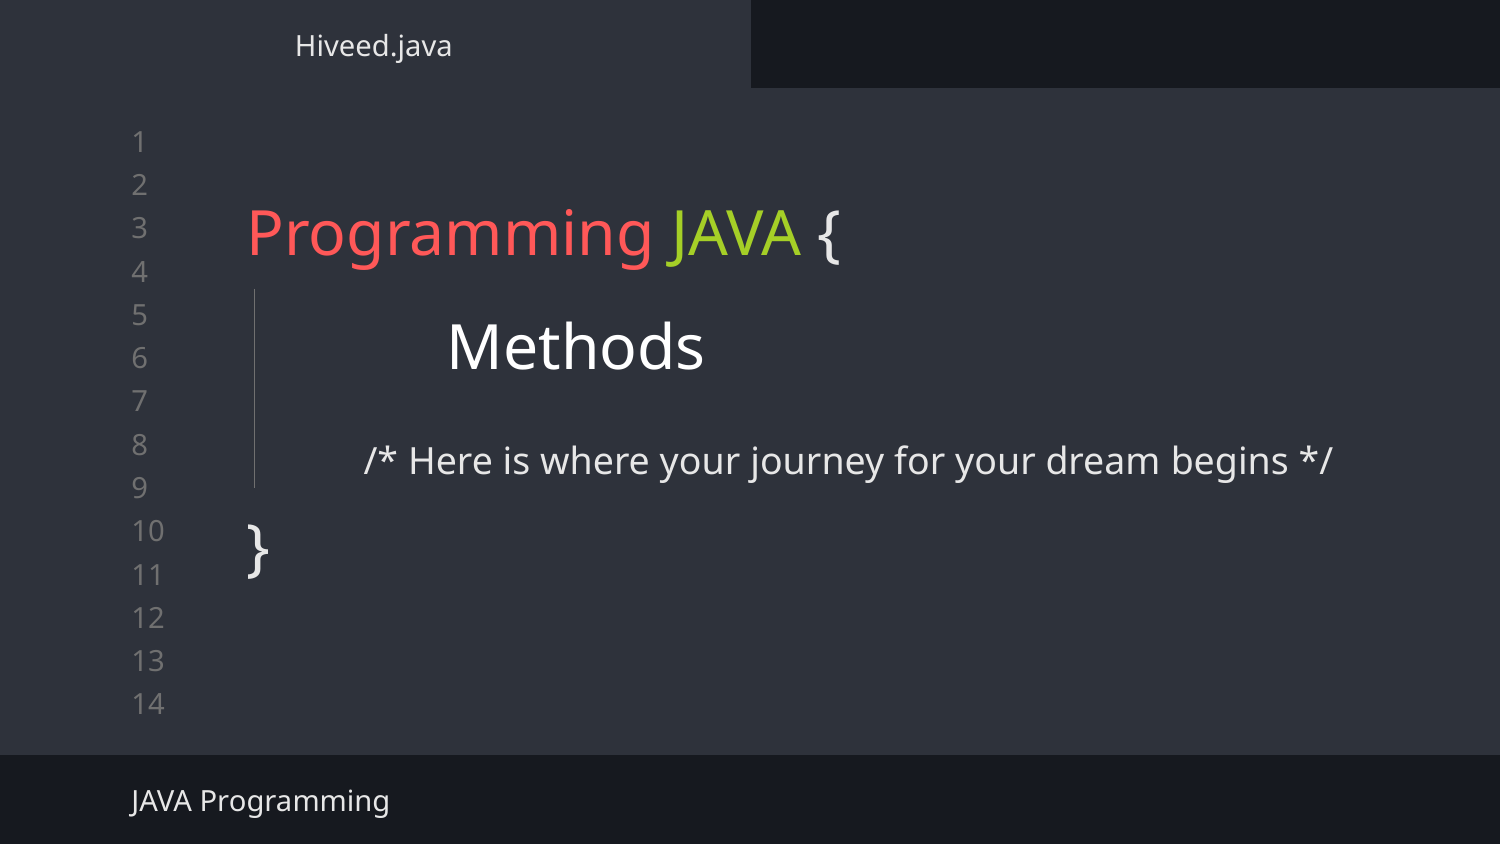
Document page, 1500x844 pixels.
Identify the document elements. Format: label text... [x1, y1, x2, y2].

subtitle /* Here is where your journey for your dream begins */ [348, 440, 1500, 525]
title Programming JAVA { [231, 187, 1182, 273]
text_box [231, 288, 316, 598]
subtitle Methods [431, 306, 1382, 383]
subtitle Hiveed.java [0, 15, 749, 74]
subtitle JAVA Programming [116, 770, 915, 829]
